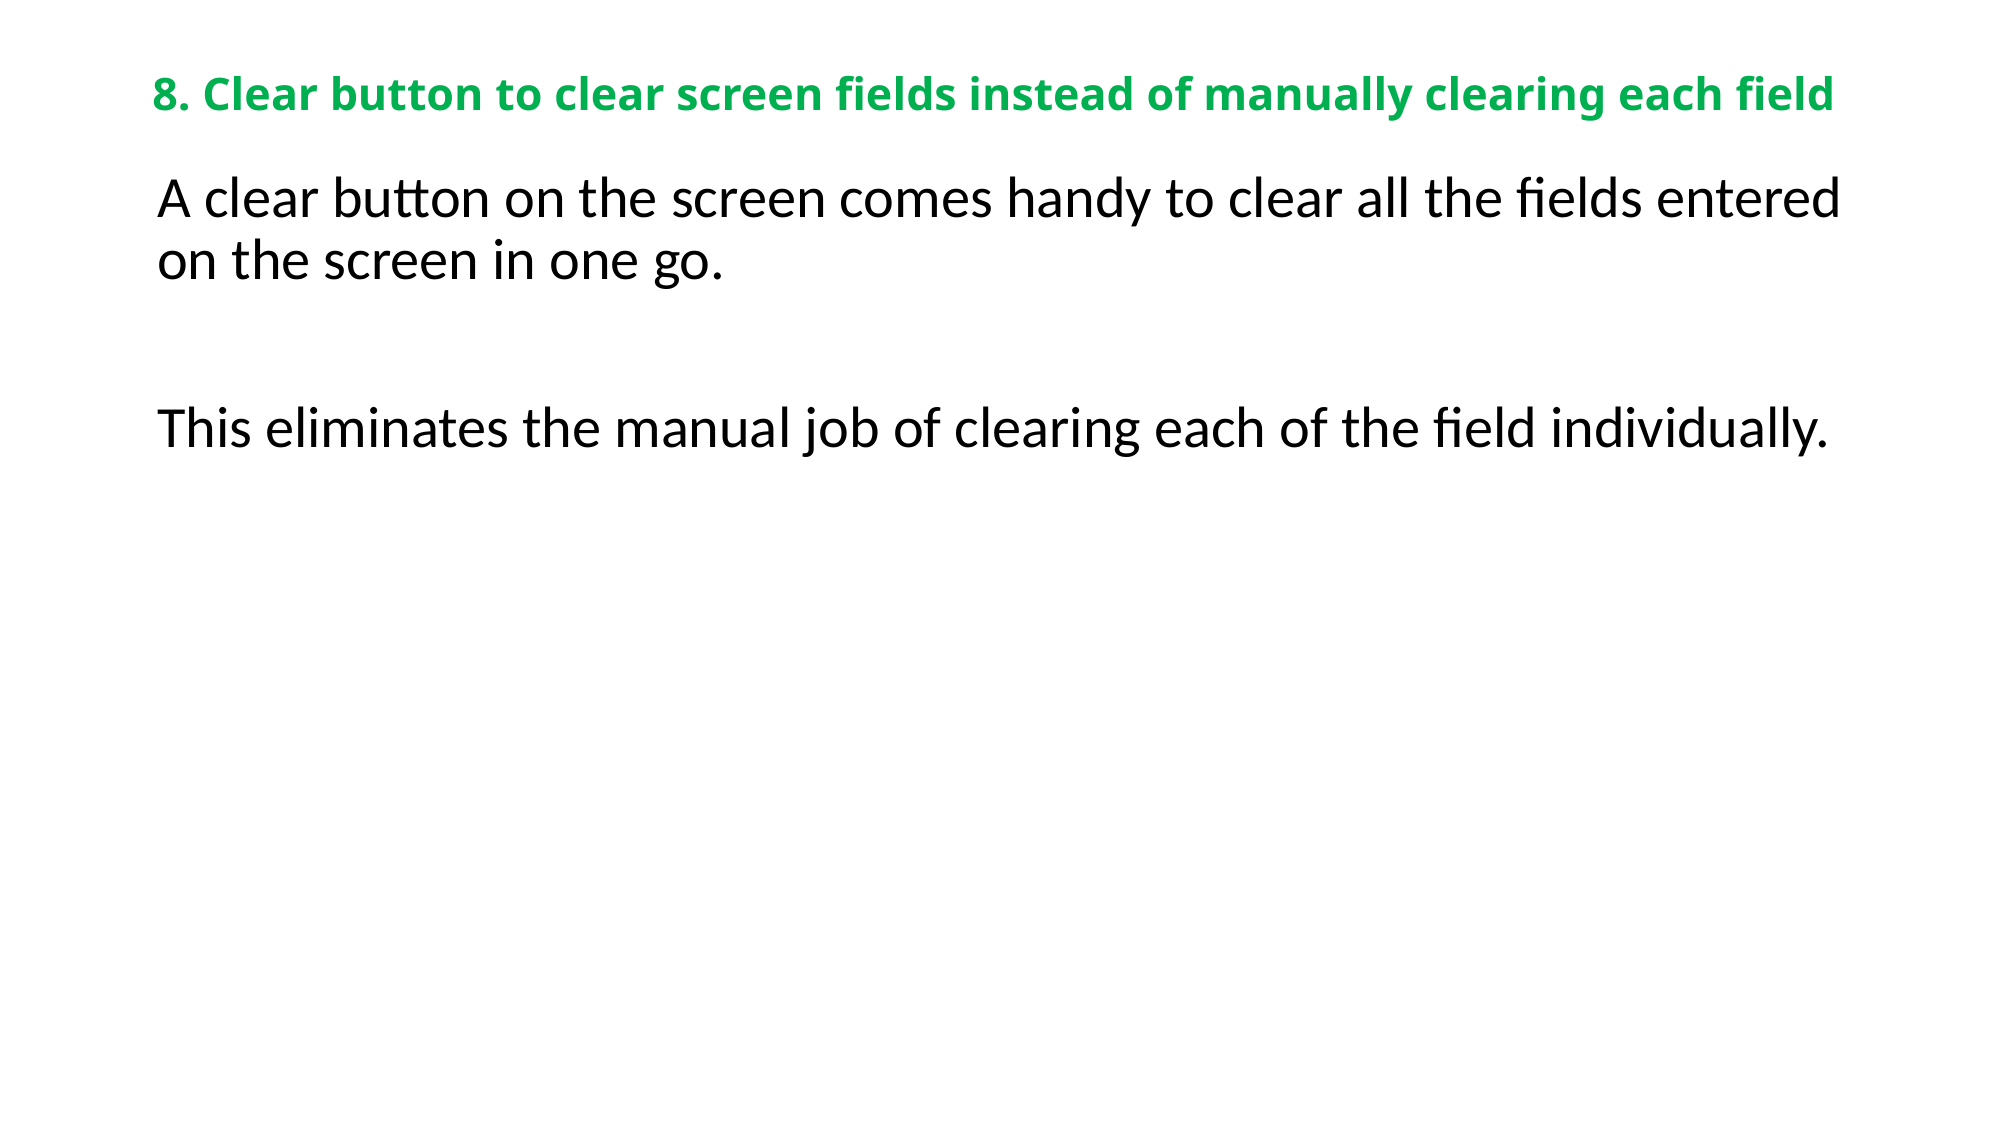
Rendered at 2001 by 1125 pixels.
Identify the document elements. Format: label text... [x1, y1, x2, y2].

list A clear button on the screen comes handy to clear all the fields entered on the screen in one go. This eliminates the manual job of clearing each of the field individually. [142, 159, 1868, 994]
title 8. Clear button to clear screen fields instead of manually clearing each field [137, 40, 1863, 152]
